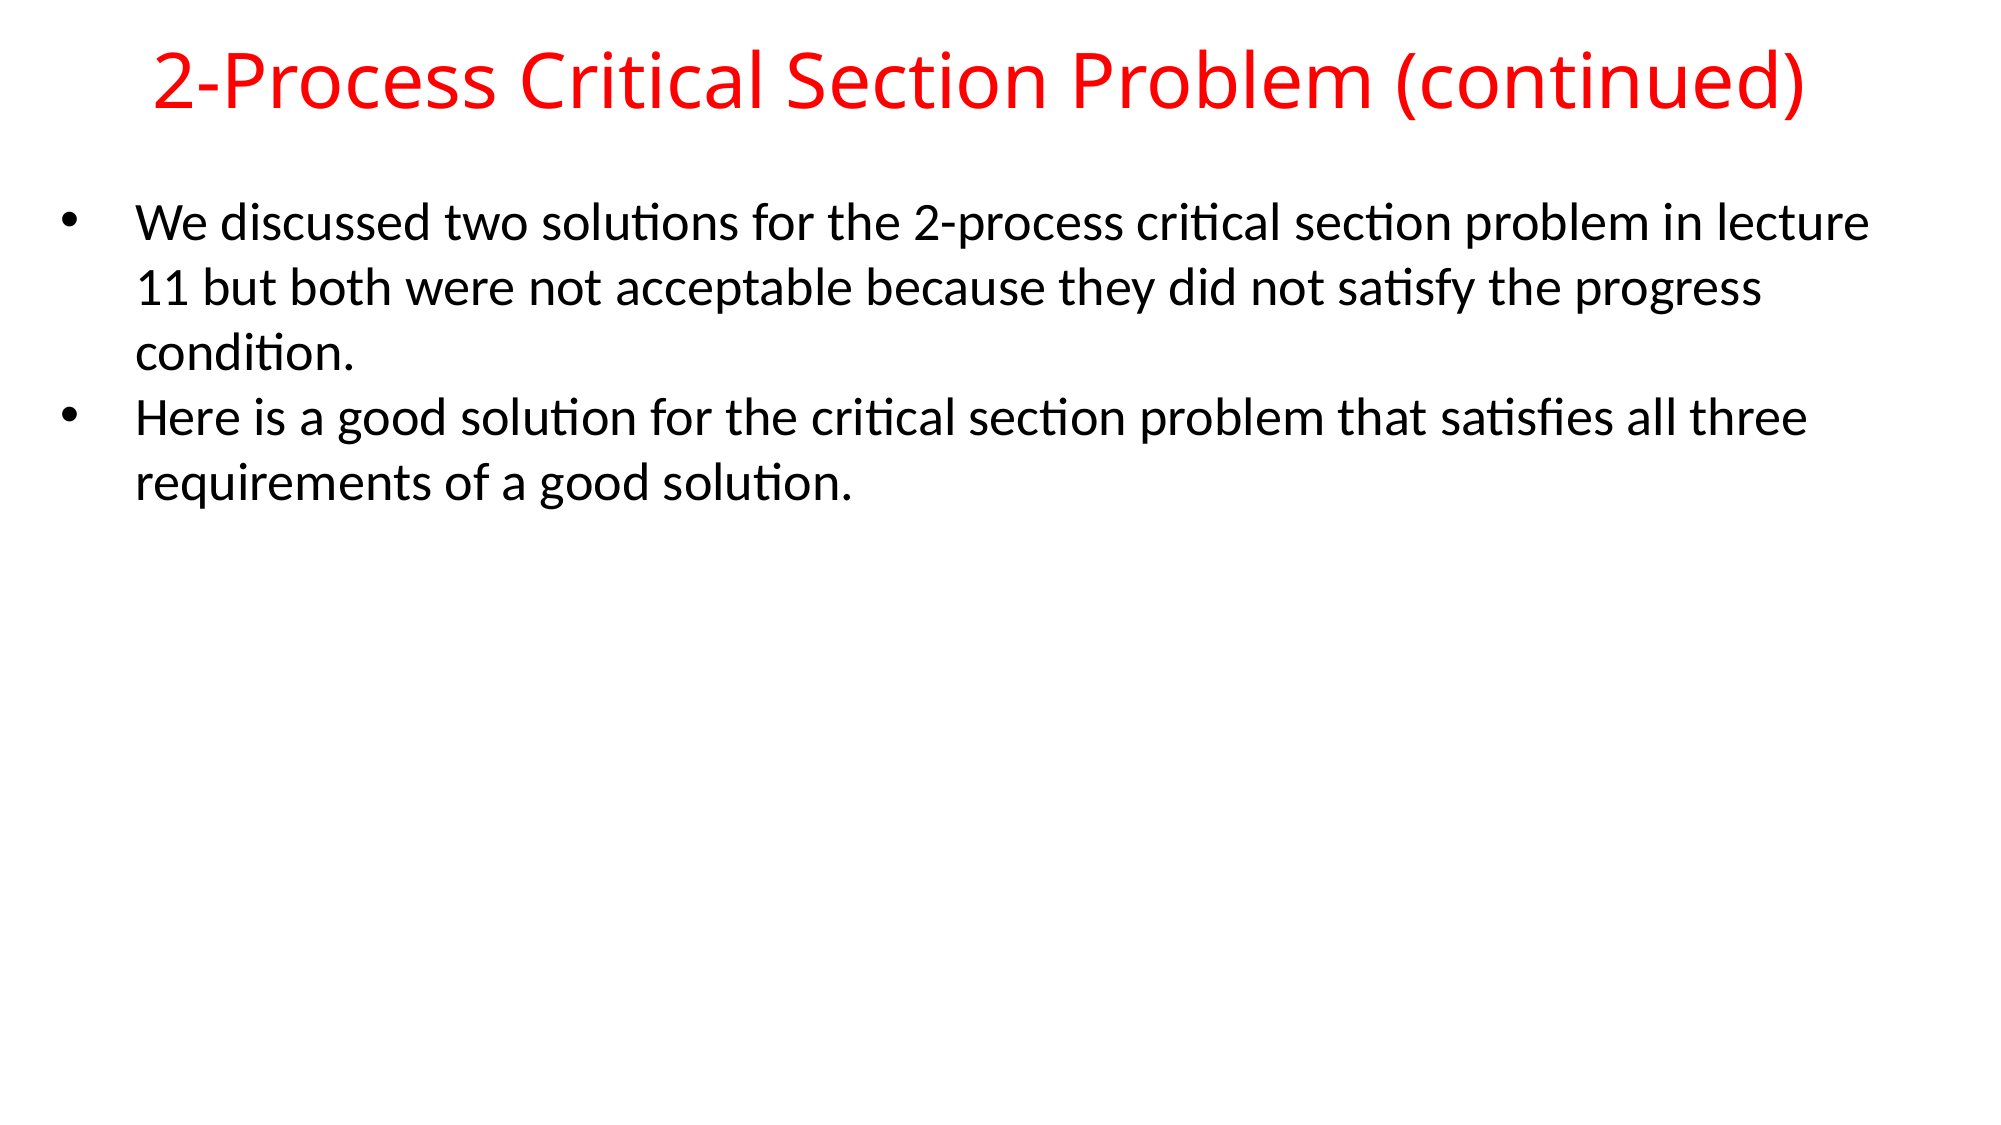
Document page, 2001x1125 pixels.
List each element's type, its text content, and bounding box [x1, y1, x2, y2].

title 2-Process Critical Section Problem (continued) [137, 25, 1863, 142]
text_box We discussed two solutions for the 2-process critical section problem in lecture 11 but both were not acceptable because they did not satisfy the progress condition. Here is a good solution for the critical section problem that satisfies all three requirements of a good solution. [45, 178, 1905, 519]
